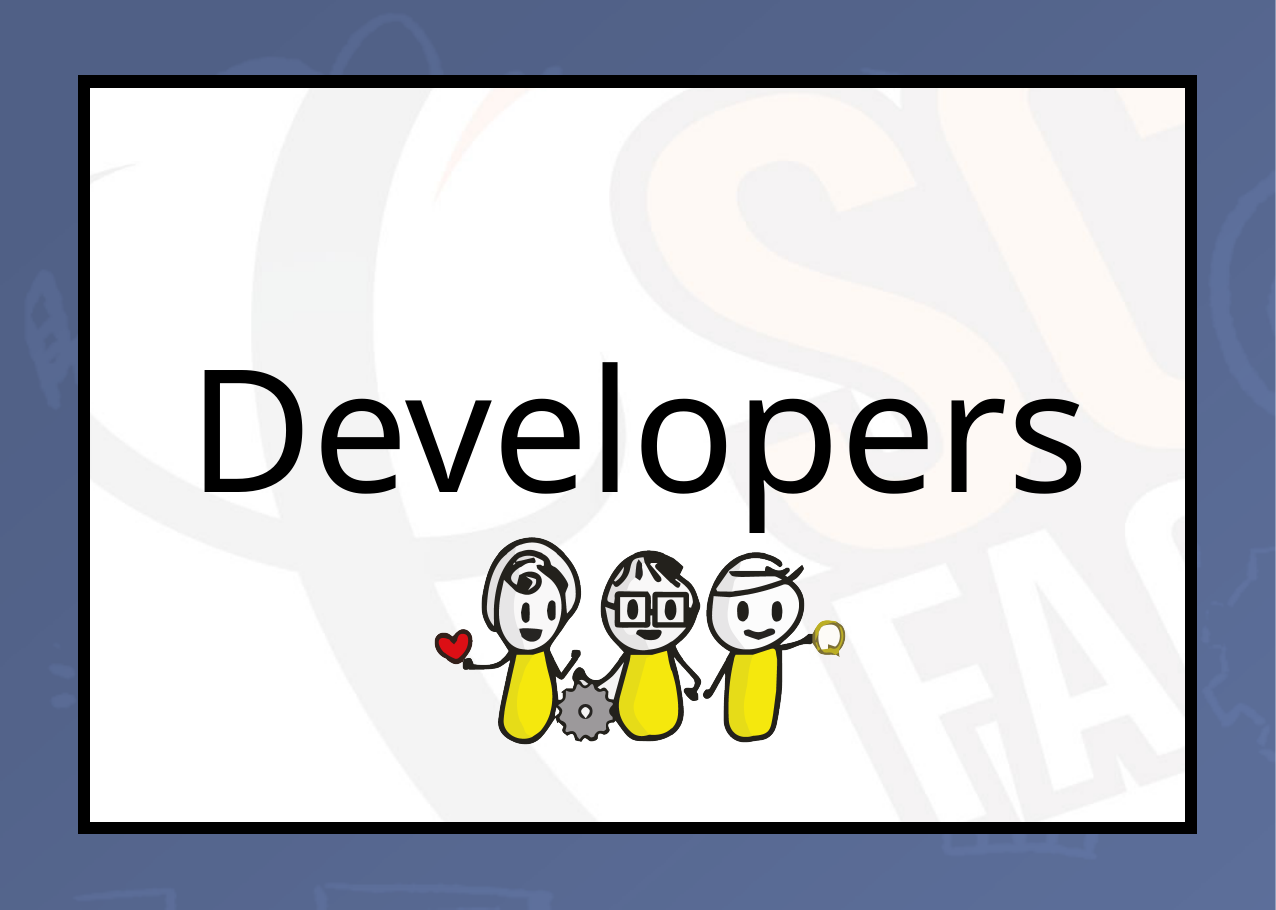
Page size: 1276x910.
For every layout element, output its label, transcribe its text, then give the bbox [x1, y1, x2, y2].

list Developers [102, 73, 1175, 785]
picture [0, 0, 1276, 910]
